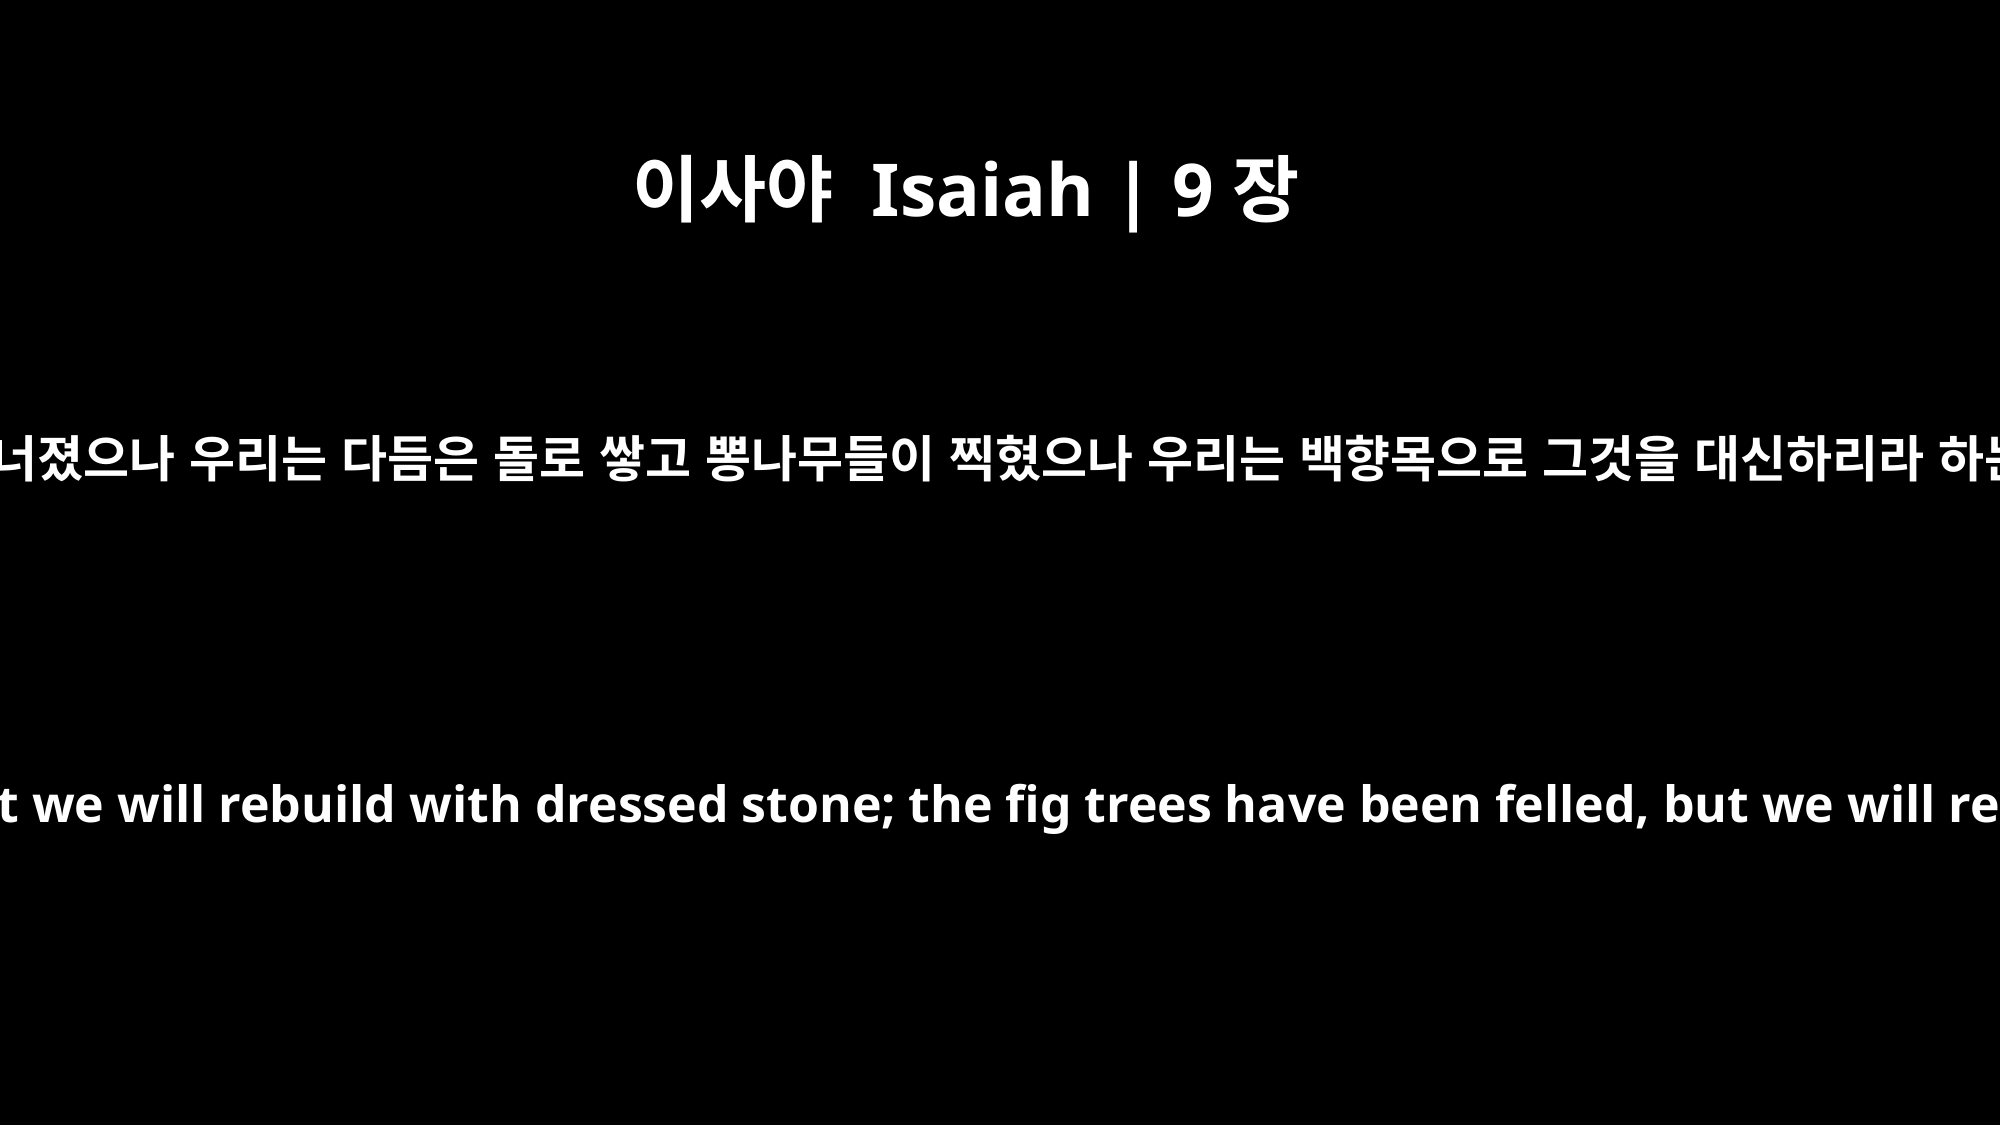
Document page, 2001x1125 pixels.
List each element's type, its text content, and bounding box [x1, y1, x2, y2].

text_box 10 벽돌이 무너졌으나 우리는 다듬은 돌로 쌓고 뽕나무들이 찍혔으나 우리는 백향목으로 그것을 대신하리라 하는도다 [0, 359, 2000, 495]
text_box "The bricks have fallen down, but we will rebuild with dressed stone; the fig trees have been felled, but we will replace them with cedars." [0, 764, 2000, 840]
text_box 이사야 Isaiah | 9장 [617, 136, 1315, 239]
